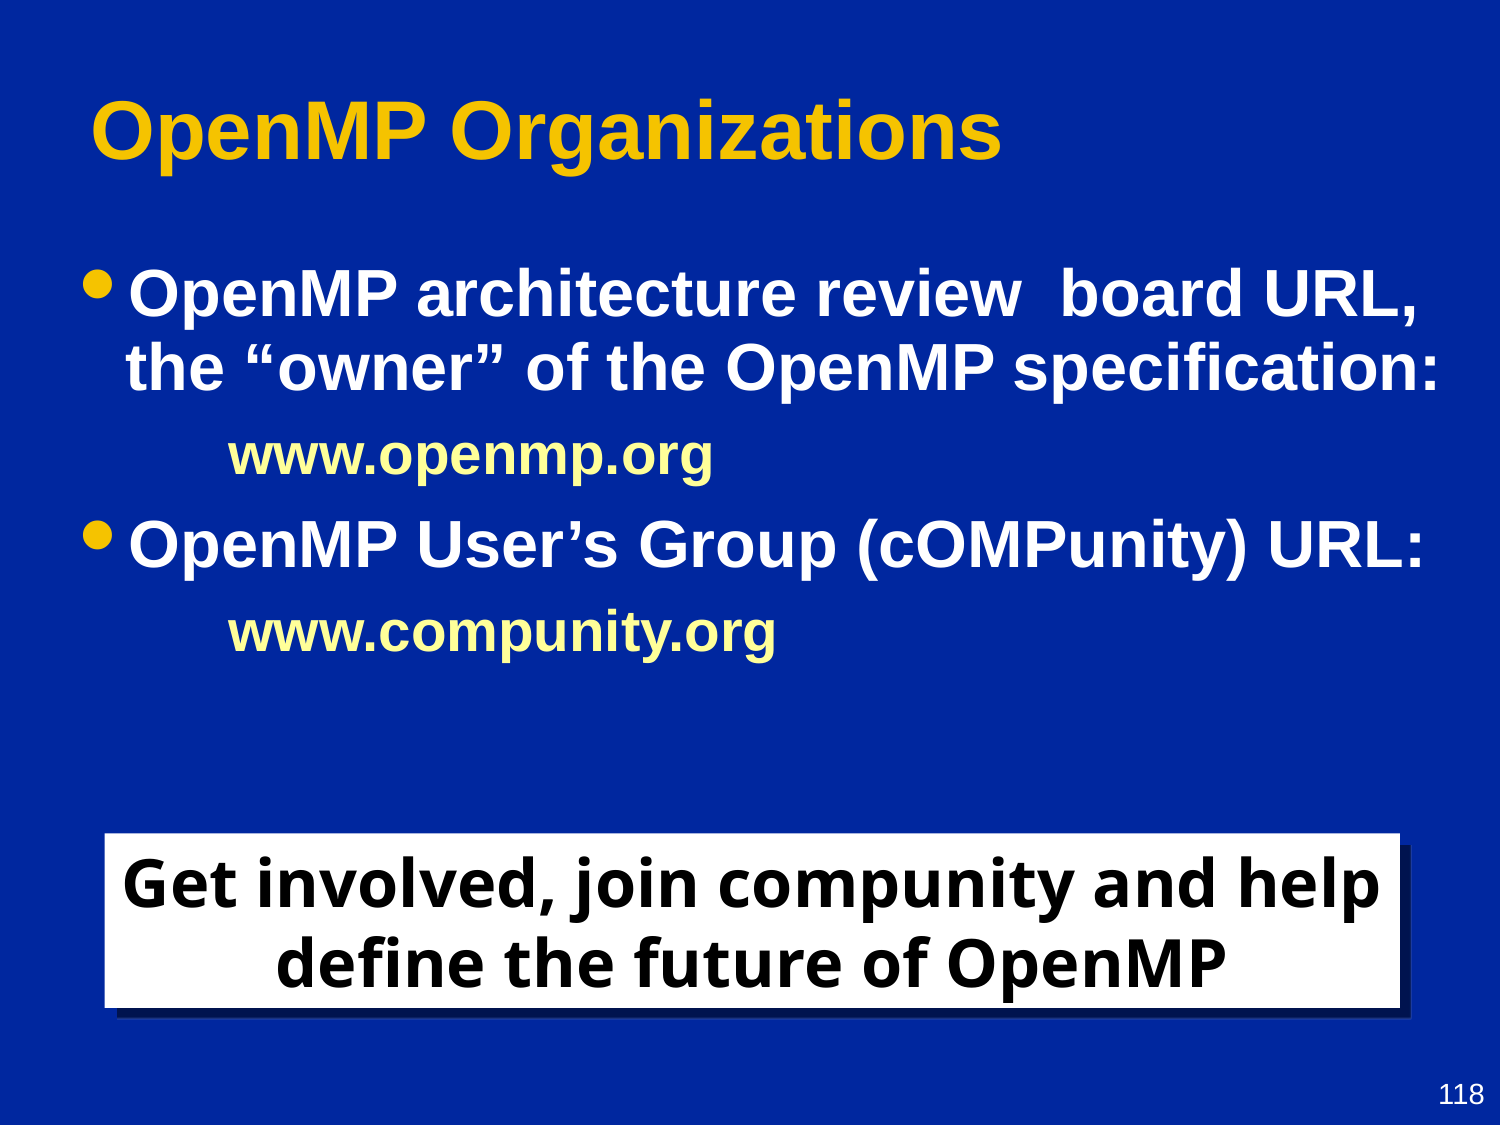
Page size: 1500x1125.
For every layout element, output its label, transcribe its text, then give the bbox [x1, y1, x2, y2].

slide_number 118 [1334, 1067, 1500, 1125]
list OpenMP architecture review board URL, the “owner” of the OpenMP specification: www.openmp.org OpenMP User’s Group (cOMPunity) URL: www.compunity.org [63, 248, 1463, 1088]
text_box Get involved, join compunity and help define the future of OpenMP [104, 833, 1400, 1008]
title OpenMP Organizations [75, 39, 1470, 228]
